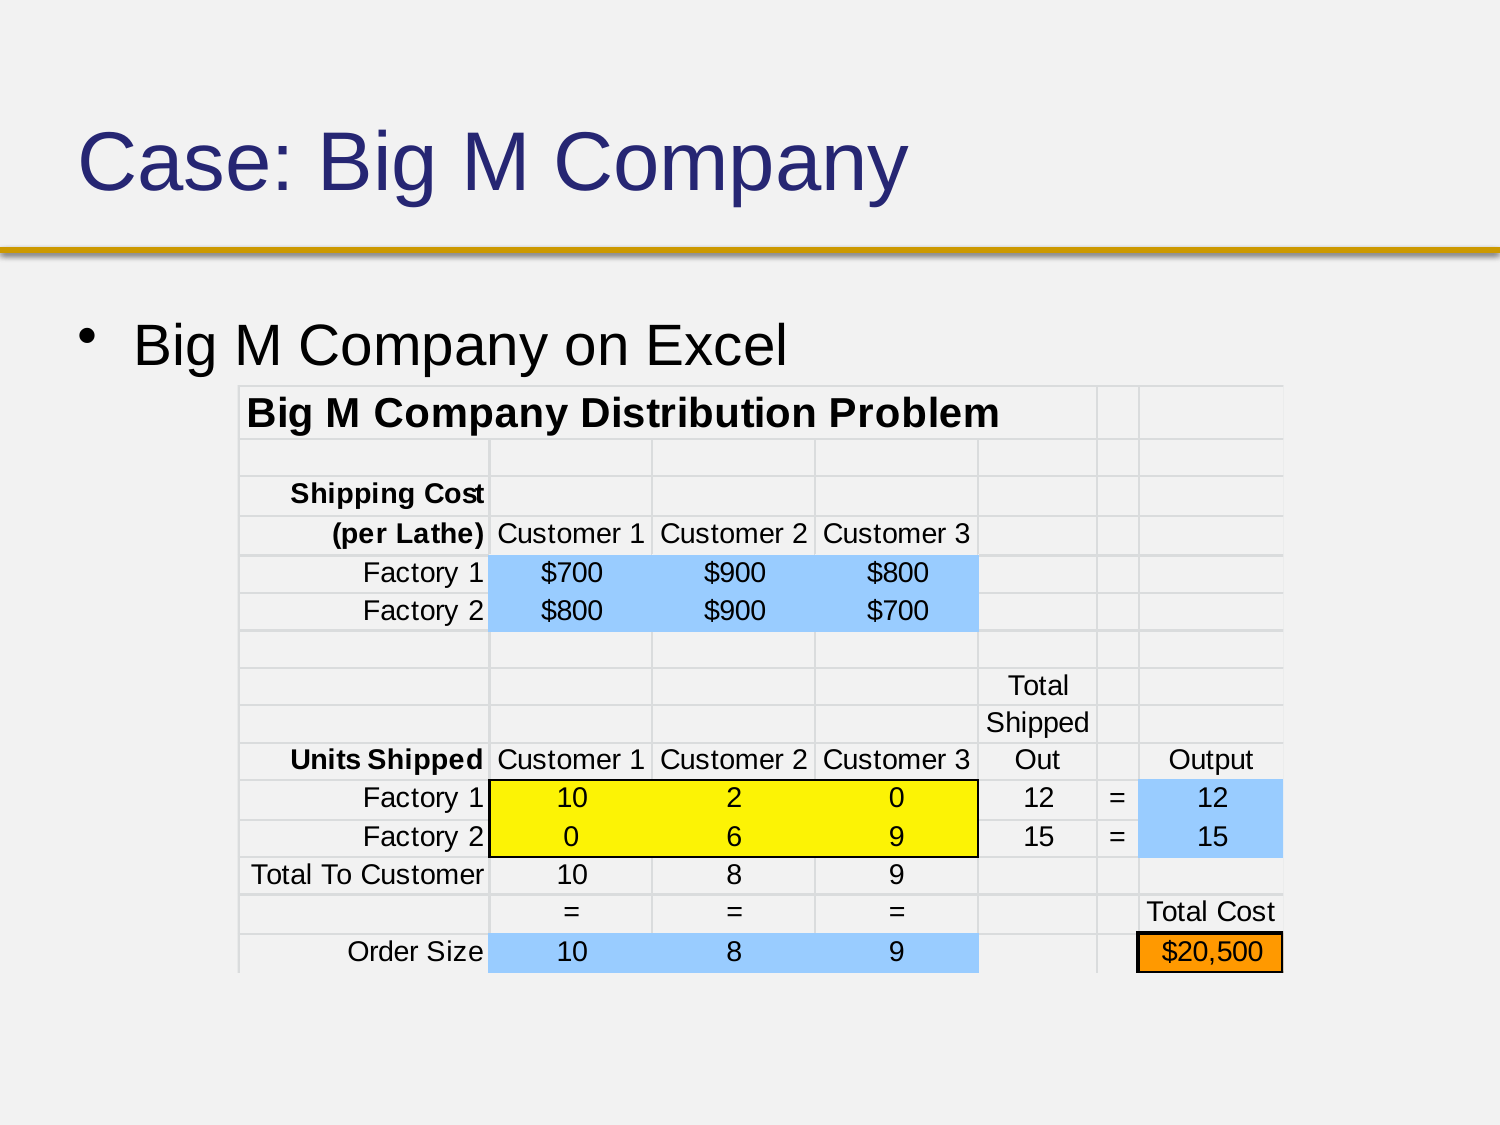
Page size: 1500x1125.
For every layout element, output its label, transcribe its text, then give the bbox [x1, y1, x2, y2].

list Big M Company on Excel [62, 299, 1438, 1001]
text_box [237, 384, 1286, 976]
title Case: Big M Company [62, 99, 1438, 288]
